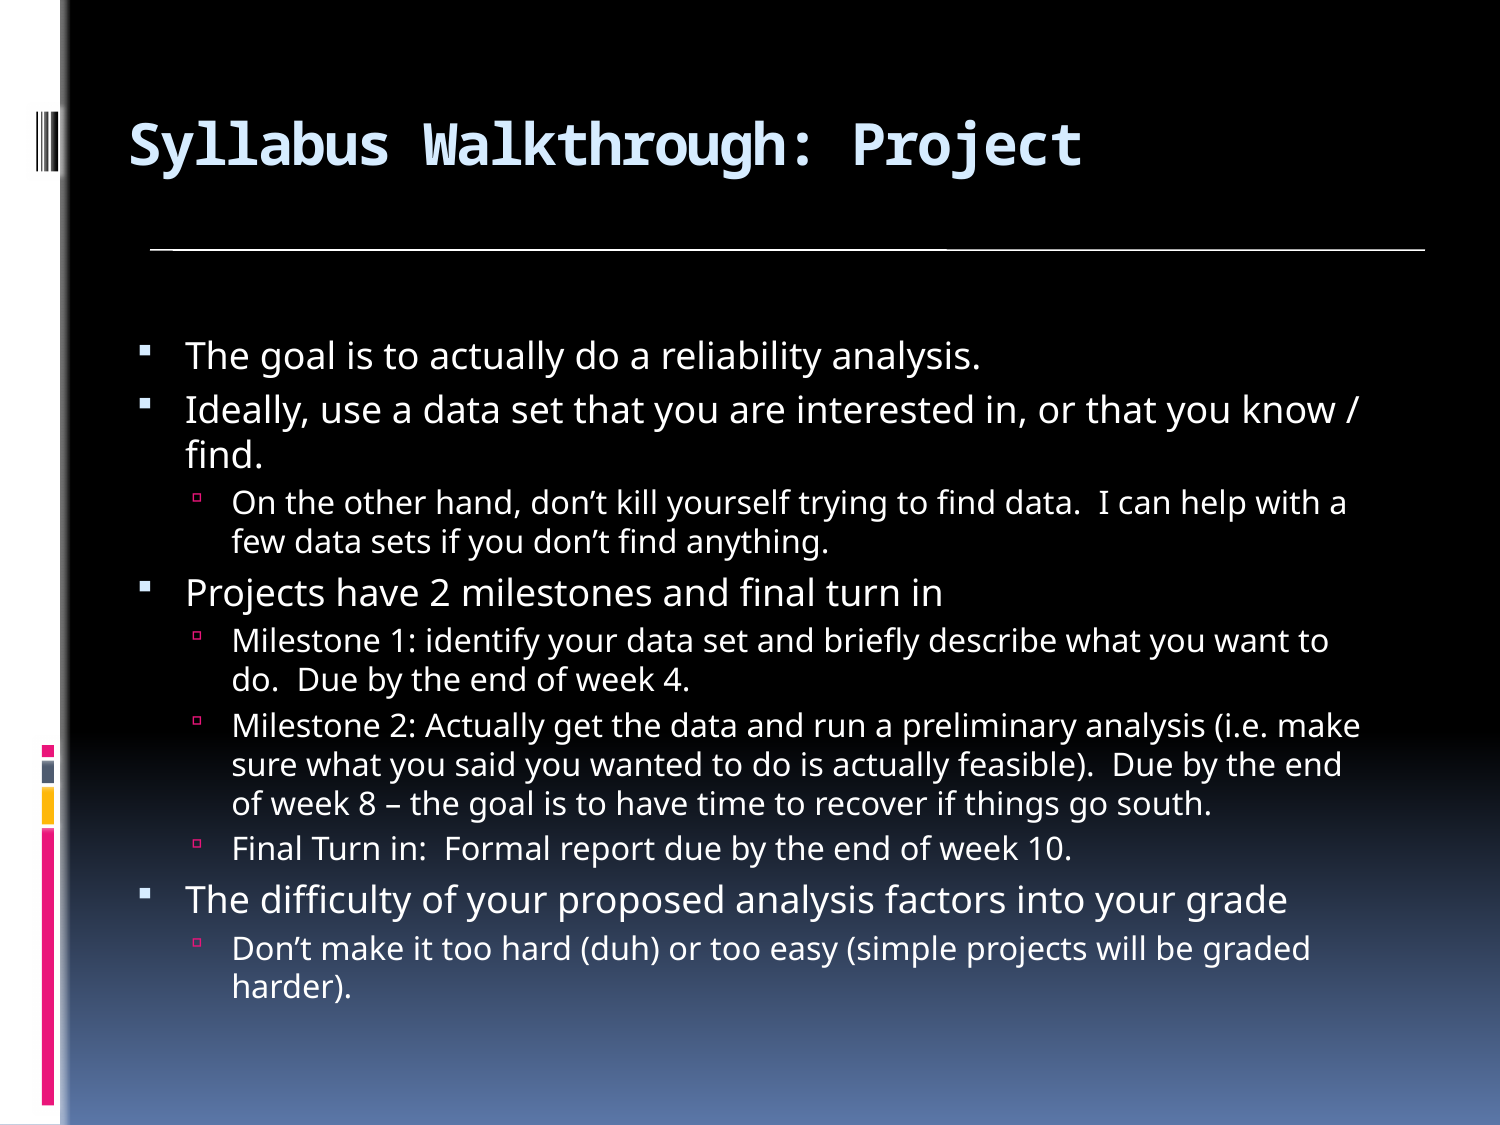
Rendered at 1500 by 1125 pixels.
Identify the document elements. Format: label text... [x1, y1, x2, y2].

title Syllabus Walkthrough: Project [112, 99, 1450, 225]
list The goal is to actually do a reliability analysis. Ideally, use a data set that you are interested in, or that you know / find. On the other hand, don’t kill yourself trying to find data. I can help with a few data sets if you don’t find anything. Projects have 2 milestones and final turn in Milestone 1: identify your data set and briefly describe what you want to do. Due by the end of week 4. Milestone 2: Actually get the data and run a preliminary analysis (i.e. make sure what you said you wanted to do is actually feasible). Due by the end of week 8 – the goal is to have time to recover if things go south. Final Turn in: Formal report due by the end of week 10. The difficulty of your proposed analysis factors into your grade Don’t make it too hard (duh) or too easy (simple projects will be graded harder). [112, 324, 1388, 1025]
